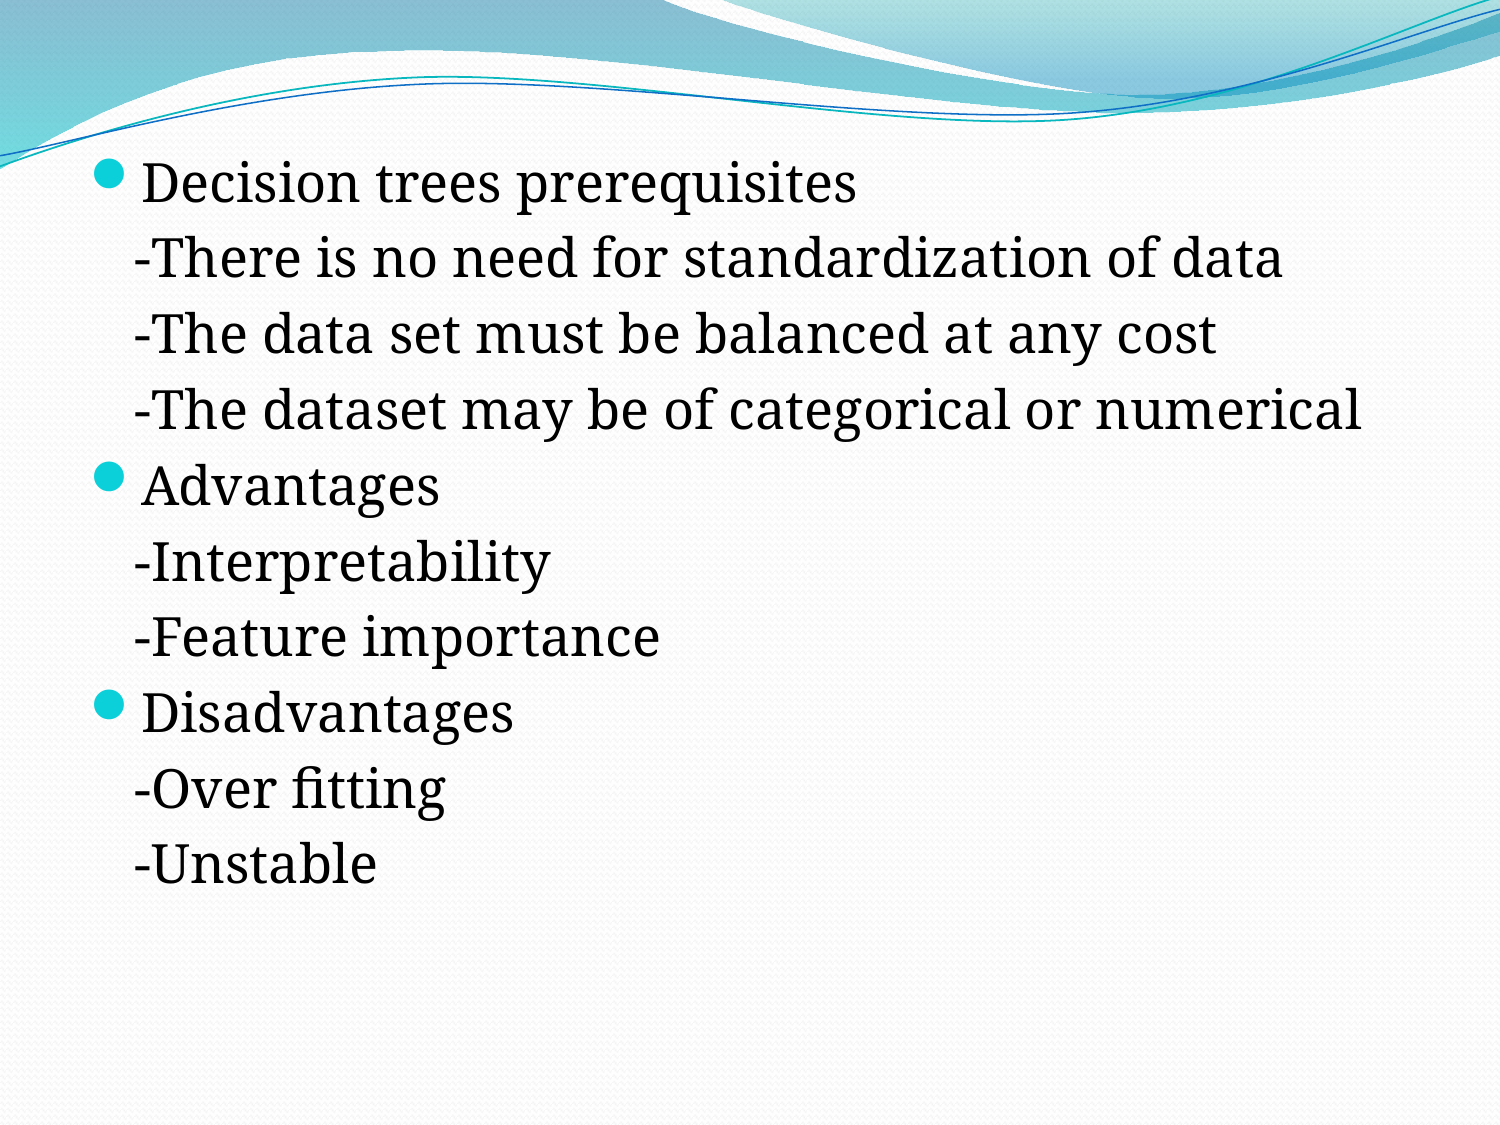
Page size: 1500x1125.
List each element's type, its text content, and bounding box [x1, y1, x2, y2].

list Decision trees prerequisites -There is no need for standardization of data -The data set must be balanced at any cost -The dataset may be of categorical or numerical Advantages -Interpretability -Feature importance Disadvantages -Over fitting -Unstable [75, 140, 1425, 1038]
